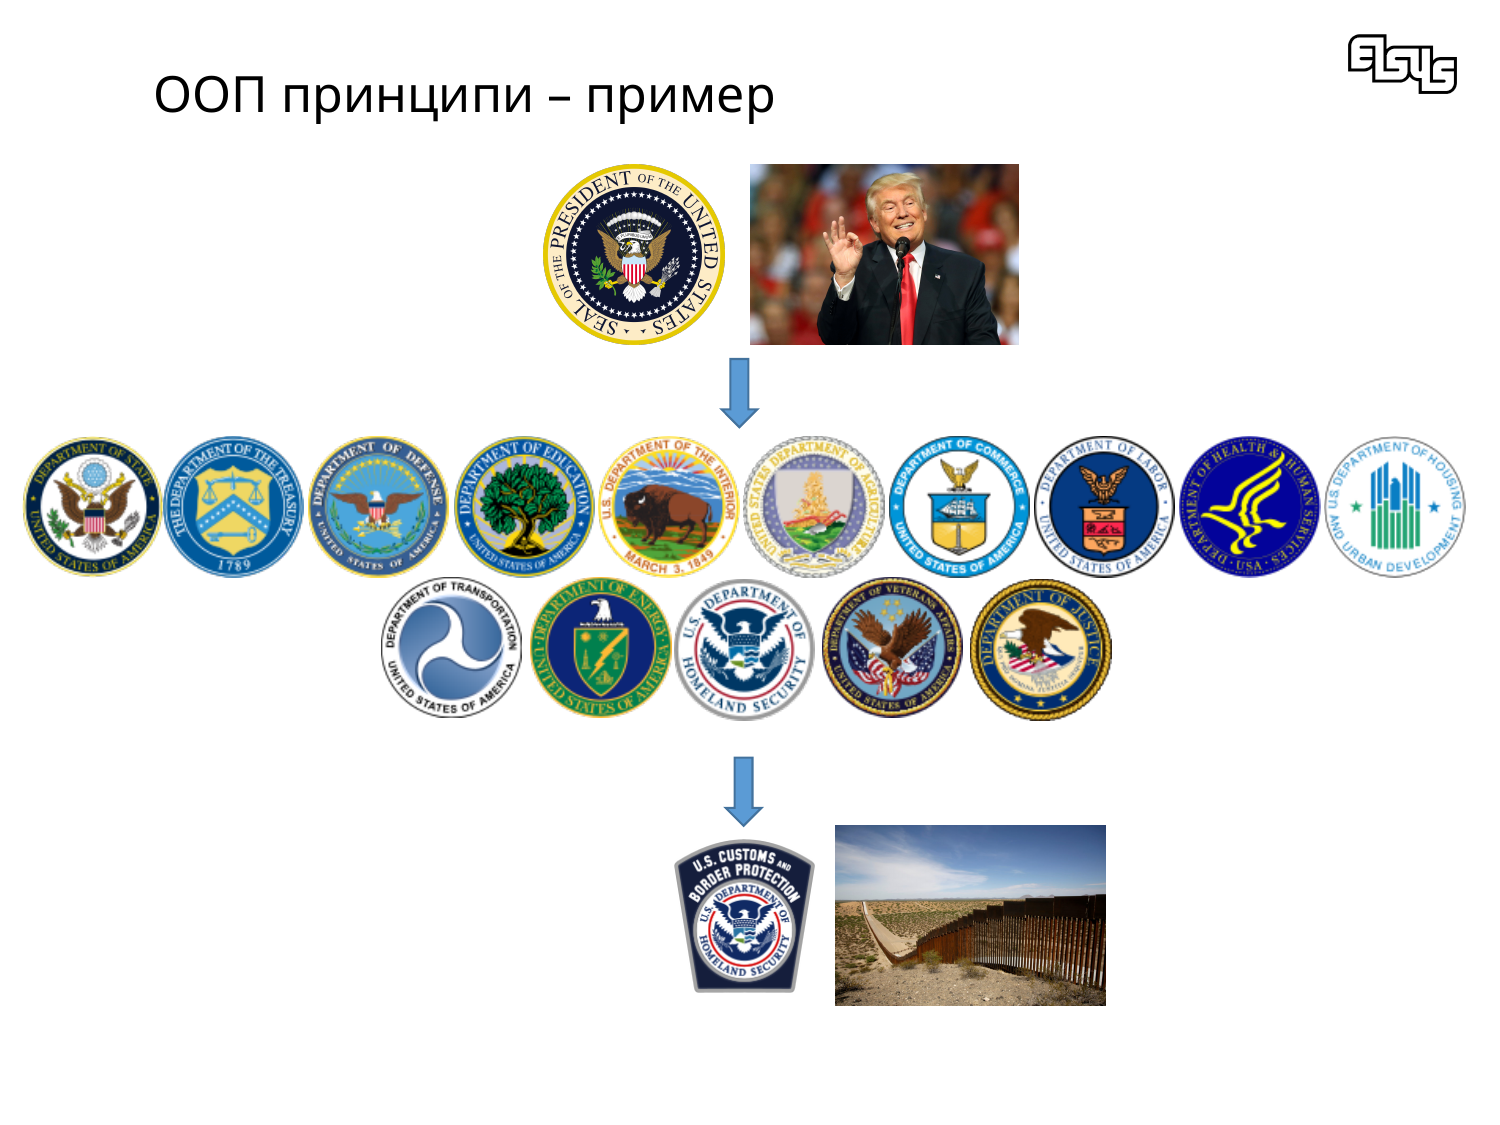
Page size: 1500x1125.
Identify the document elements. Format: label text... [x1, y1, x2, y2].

text_box [723, 756, 764, 828]
picture [957, 439, 972, 448]
text_box ООП принципи – пример [139, 55, 1447, 130]
picture [674, 839, 815, 993]
picture [22, 436, 304, 578]
picture [988, 523, 1023, 565]
picture [1179, 436, 1321, 578]
picture [1034, 436, 1175, 578]
picture [971, 561, 984, 571]
picture [835, 825, 1106, 1006]
text_box [719, 357, 760, 429]
picture [903, 451, 1015, 574]
picture [889, 436, 956, 503]
picture [976, 443, 1024, 495]
picture [743, 436, 1030, 718]
picture [1324, 436, 1466, 578]
picture [749, 164, 1019, 345]
picture [970, 579, 1112, 721]
picture [674, 579, 815, 721]
picture [543, 164, 725, 345]
picture [909, 545, 923, 558]
picture [896, 522, 913, 546]
picture [1348, 34, 1457, 94]
picture [308, 436, 740, 718]
picture [894, 441, 951, 494]
